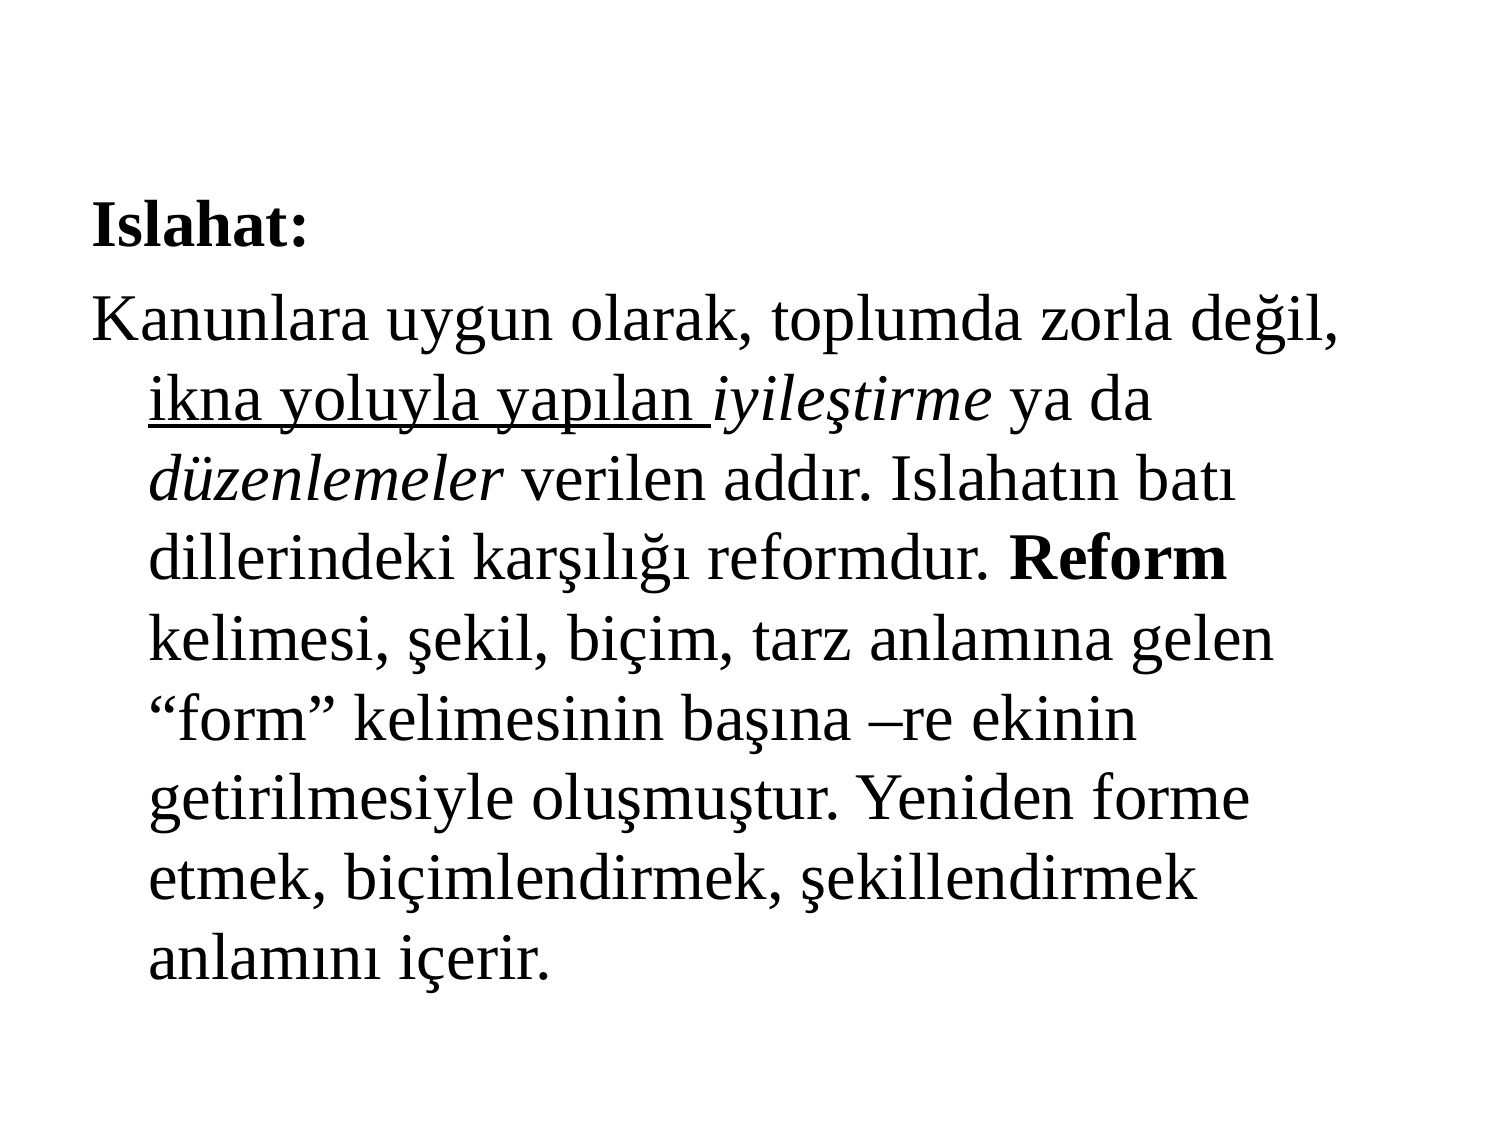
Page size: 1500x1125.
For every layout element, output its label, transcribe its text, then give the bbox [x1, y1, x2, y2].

list Islahat: Kanunlara uygun olarak, toplumda zorla değil, ikna yoluyla yapılan iyileştirme ya da düzenlemeler verilen addır. Islahatın batı dillerindeki karşılığı reformdur. Reform kelimesi, şekil, biçim, tarz anlamına gelen “form” kelimesinin başına –re ekinin getirilmesiyle oluşmuştur. Yeniden forme etmek, biçimlendirmek, şekillendirmek anlamını içerir. [76, 172, 1425, 1005]
